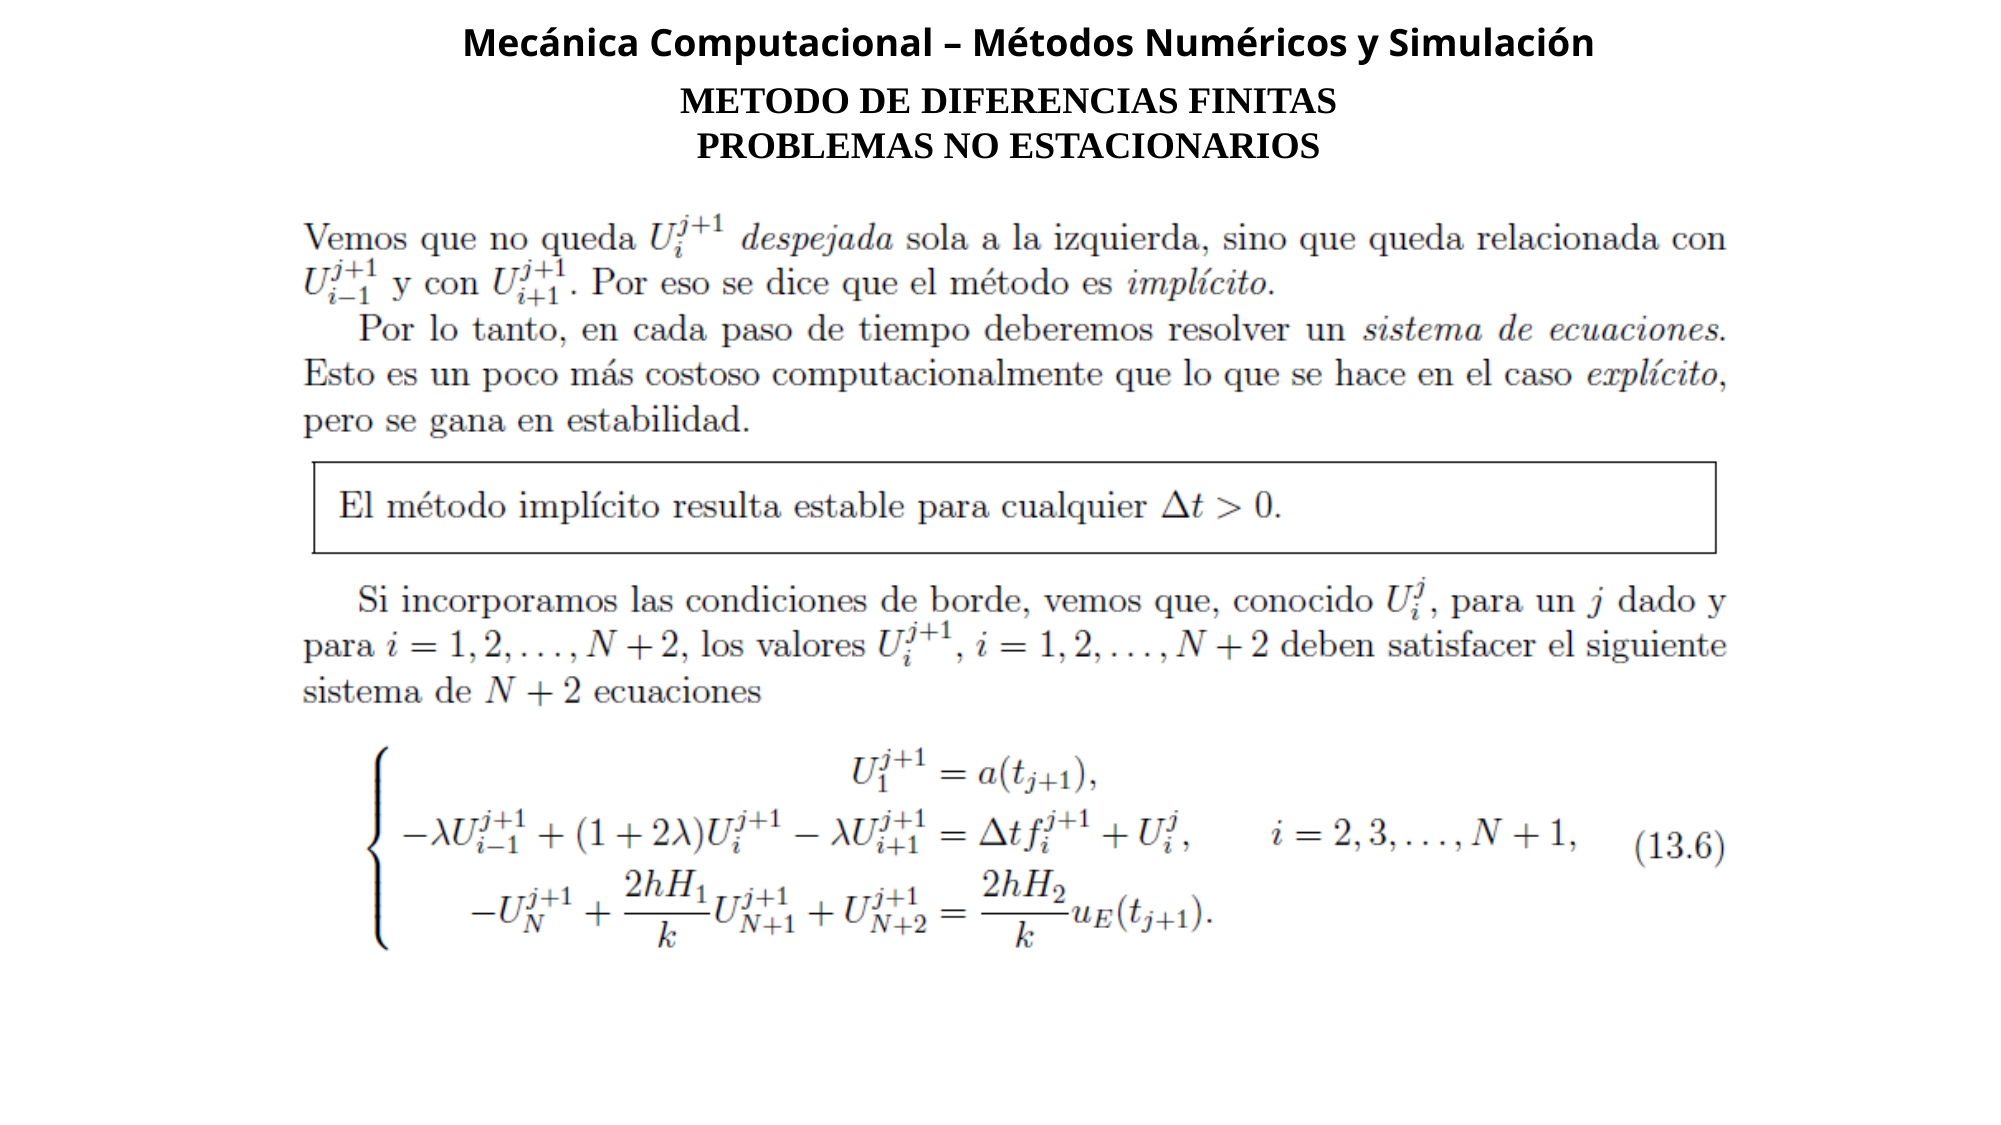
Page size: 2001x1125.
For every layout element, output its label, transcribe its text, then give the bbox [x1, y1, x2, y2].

text_box Mecánica Computacional – Métodos Numéricos y Simulación [447, 11, 1615, 72]
picture [284, 202, 1766, 971]
text_box METODO DE DIFERENCIAS FINITAS PROBLEMAS NO ESTACIONARIOS [665, 68, 1353, 174]
